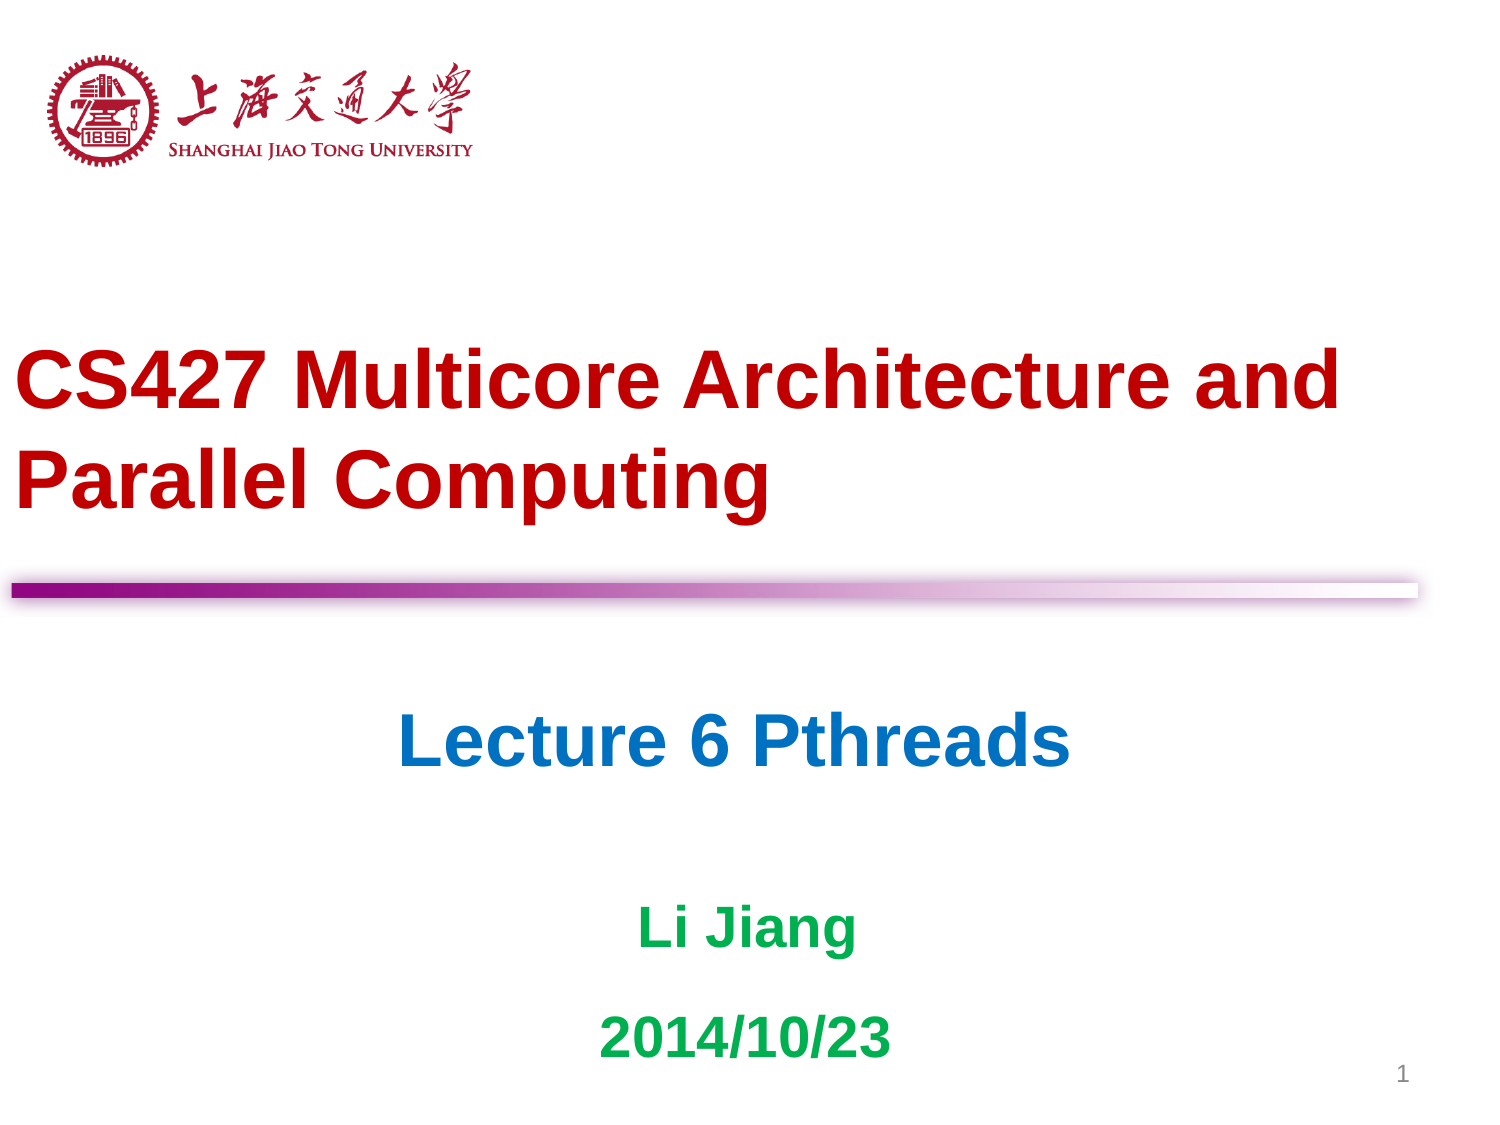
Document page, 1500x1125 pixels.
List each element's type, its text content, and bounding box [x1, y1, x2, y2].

picture [11, 583, 1418, 598]
picture [47, 55, 473, 167]
subtitle Lecture 6 Pthreads Li Jiang 2014/10/23 [174, 675, 1338, 925]
title CS427 Multicore Architecture and Parallel Computing [0, 299, 1469, 542]
slide_number 1 [1074, 1042, 1425, 1103]
